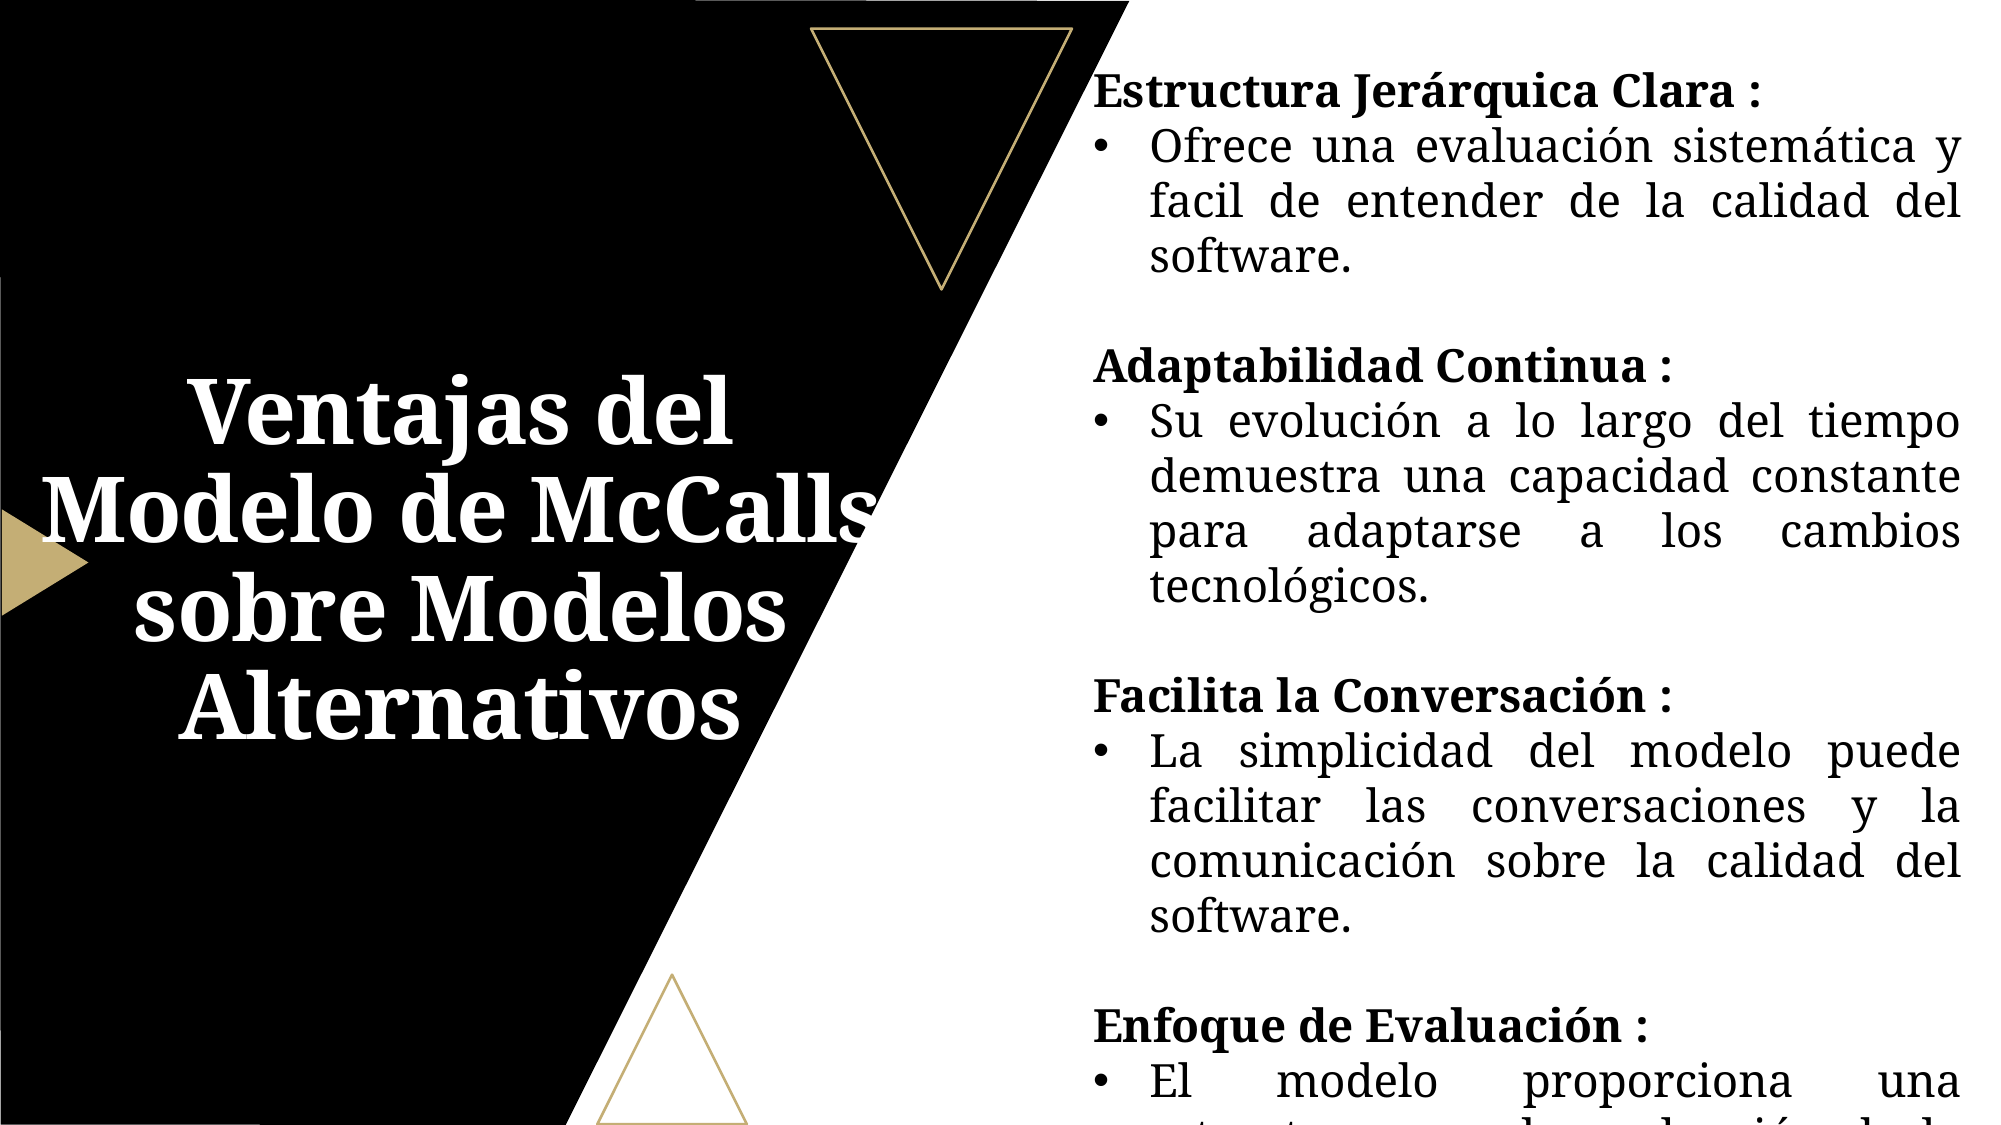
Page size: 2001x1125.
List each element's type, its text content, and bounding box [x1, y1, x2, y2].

text_box Estructura Jerárquica Clara : Ofrece una evaluación sistemática y facil de entender de la calidad del software. Adaptabilidad Continua : Su evolución a lo largo del tiempo demuestra una capacidad constante para adaptarse a los cambios tecnológicos. Facilita la Conversación : La simplicidad del modelo puede facilitar las conversaciones y la comunicación sobre la calidad del software. Enfoque de Evaluación : El modelo proporciona una estructura para la evaluación de la calidad del software permitiendo identificar y considerar diversos aspectos críticos en el desarrollo. [1078, 54, 1977, 1125]
title Ventajas del Modelo de McCalls sobre Modelos Alternativos [23, 316, 899, 809]
